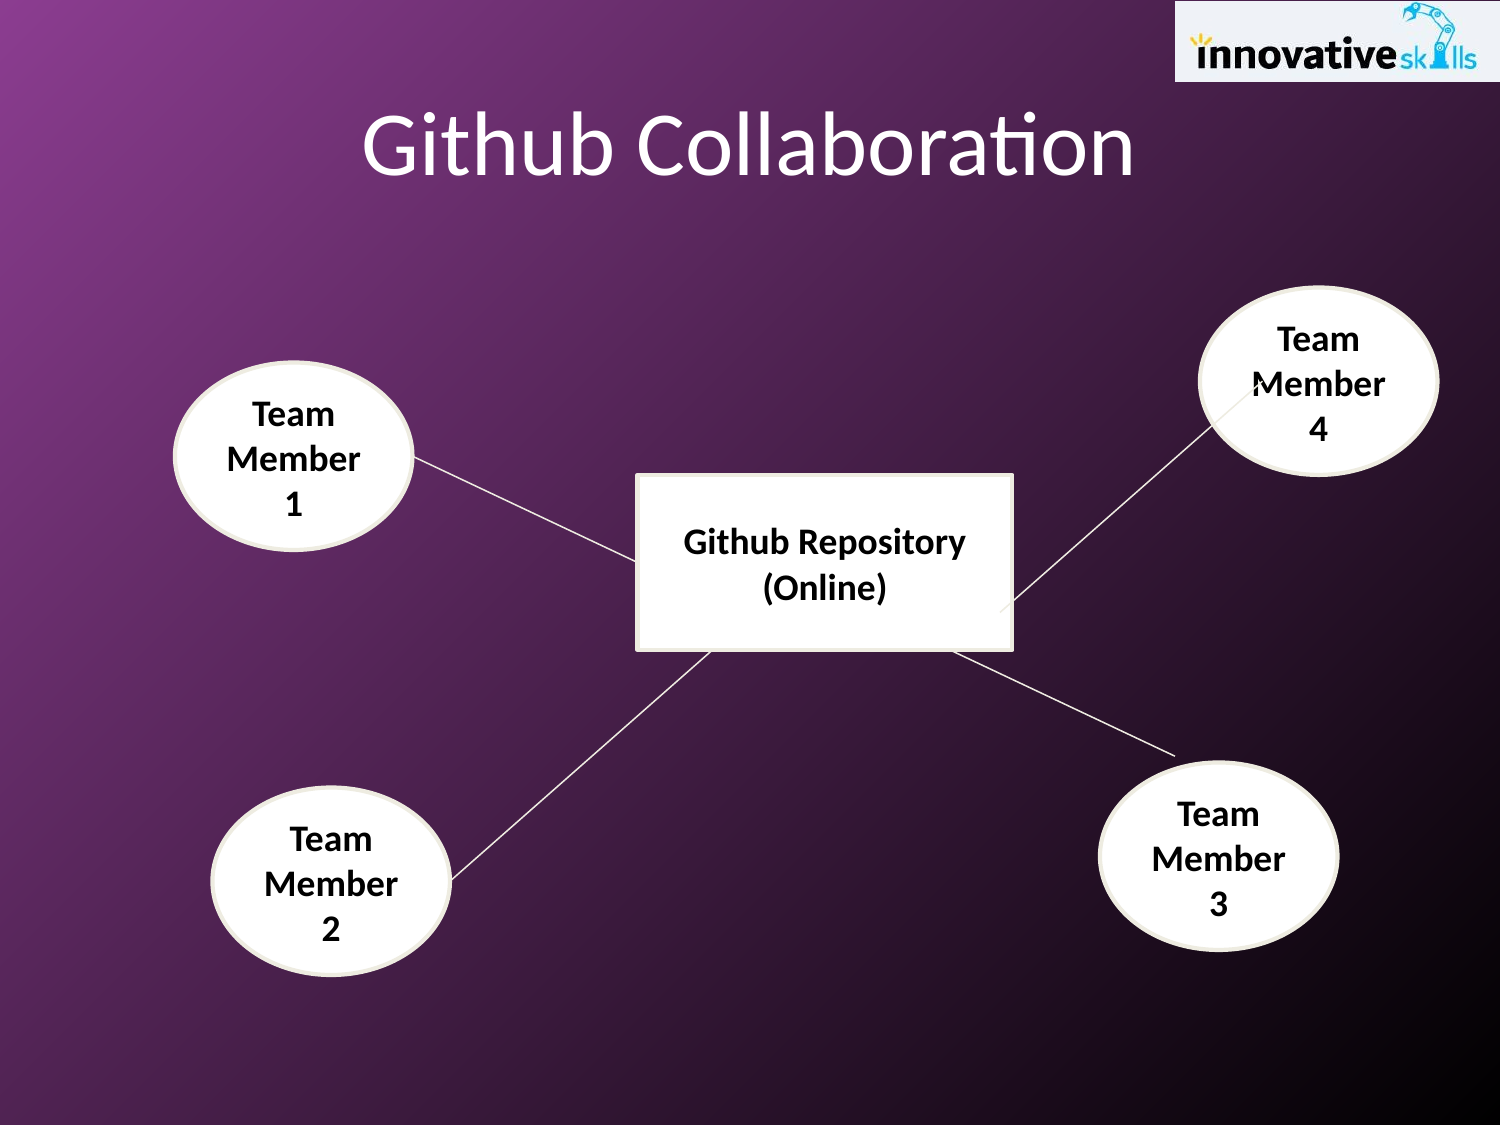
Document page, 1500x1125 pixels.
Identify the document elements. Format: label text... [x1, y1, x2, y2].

title Github Collaboration [75, 45, 1425, 233]
text_box Team Member 2 [210, 785, 452, 978]
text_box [449, 649, 713, 882]
text_box Team Member 1 [172, 360, 415, 553]
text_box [412, 455, 638, 563]
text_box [949, 649, 1176, 757]
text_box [999, 380, 1263, 613]
text_box Team Member 4 [1197, 285, 1440, 478]
text_box Team Member 3 [1097, 760, 1340, 953]
picture [1174, 1, 1500, 83]
text_box Github Repository (Online) [635, 473, 1014, 652]
